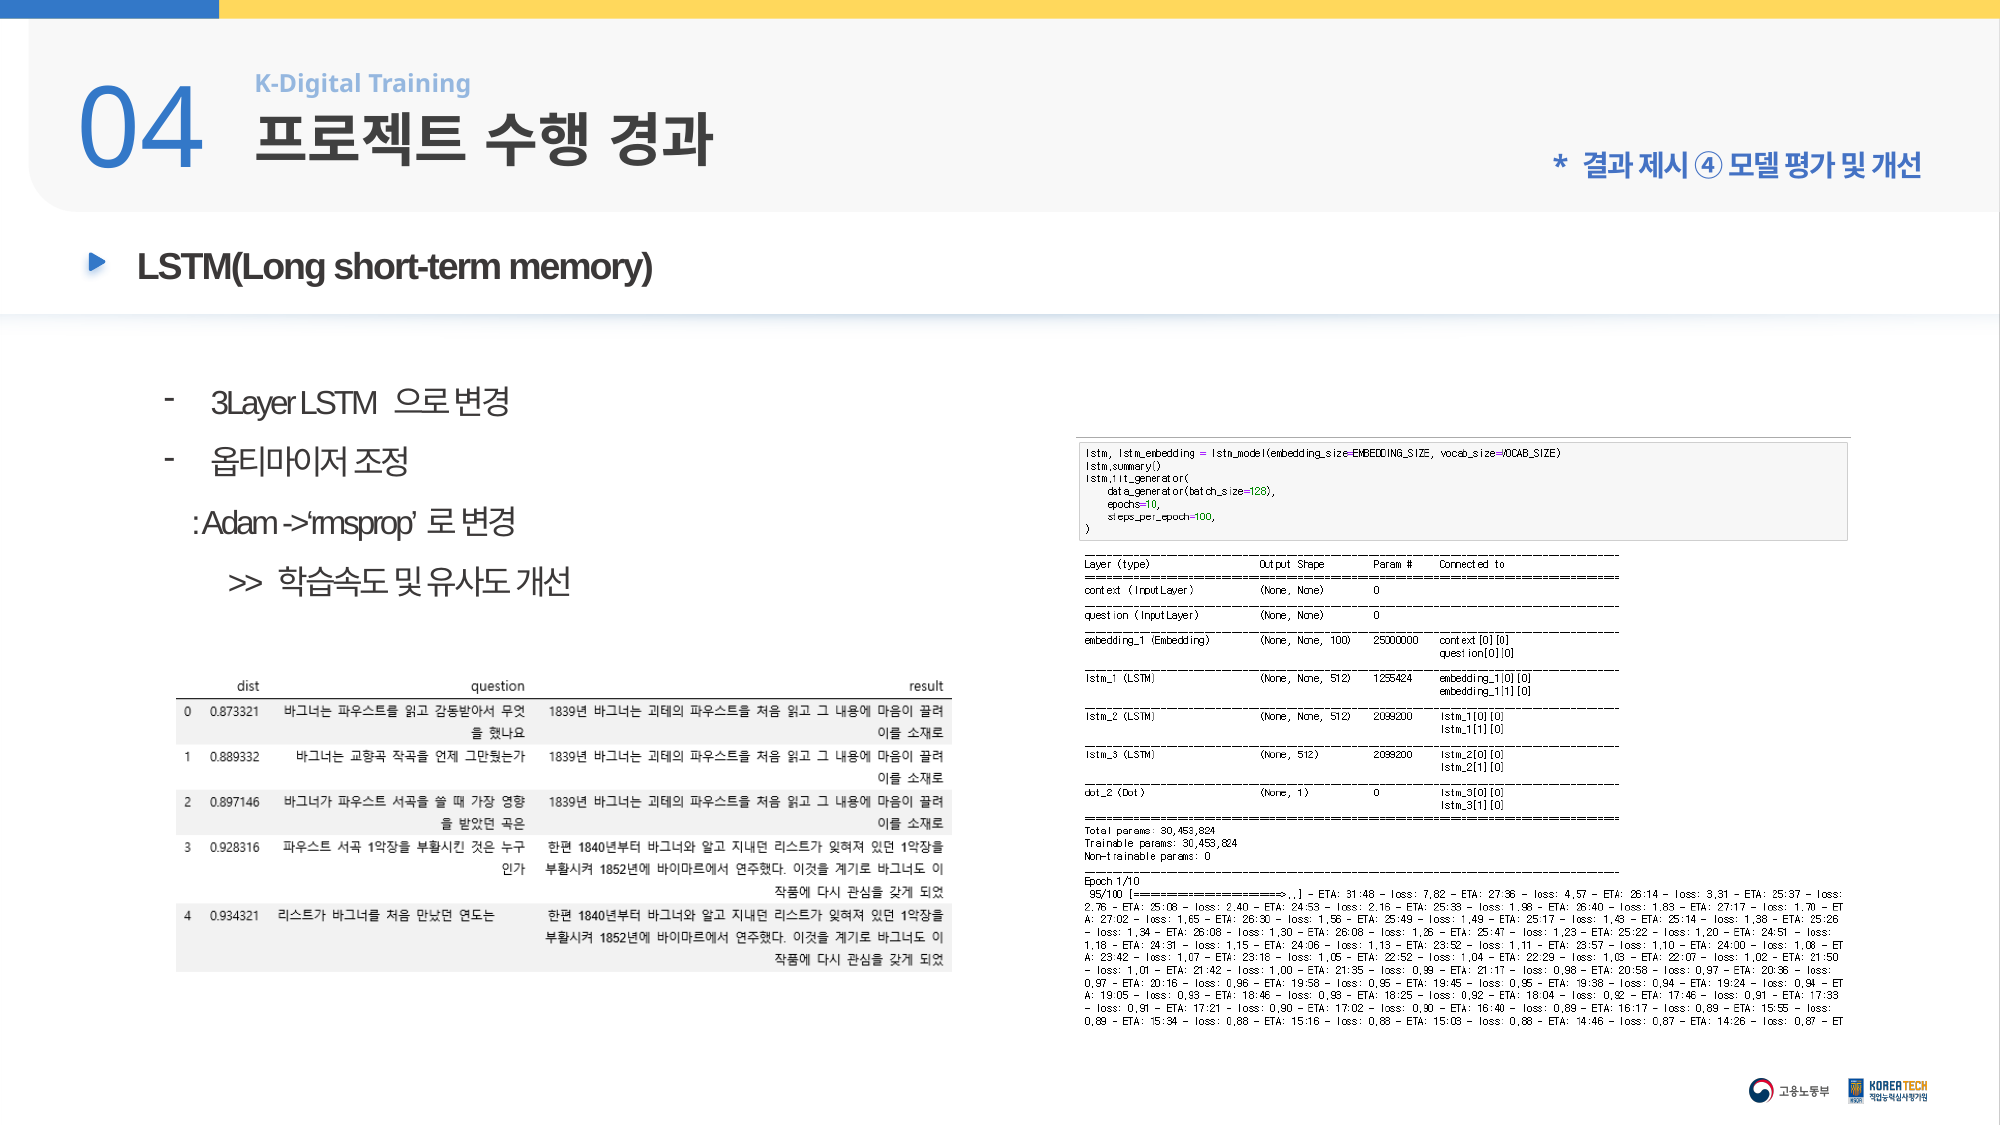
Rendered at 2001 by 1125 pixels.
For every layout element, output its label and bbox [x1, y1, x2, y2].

picture [0, 0, 2000, 1125]
text_box [88, 234, 1816, 296]
text_box [61, 54, 1038, 191]
text_box [1749, 1078, 1927, 1104]
